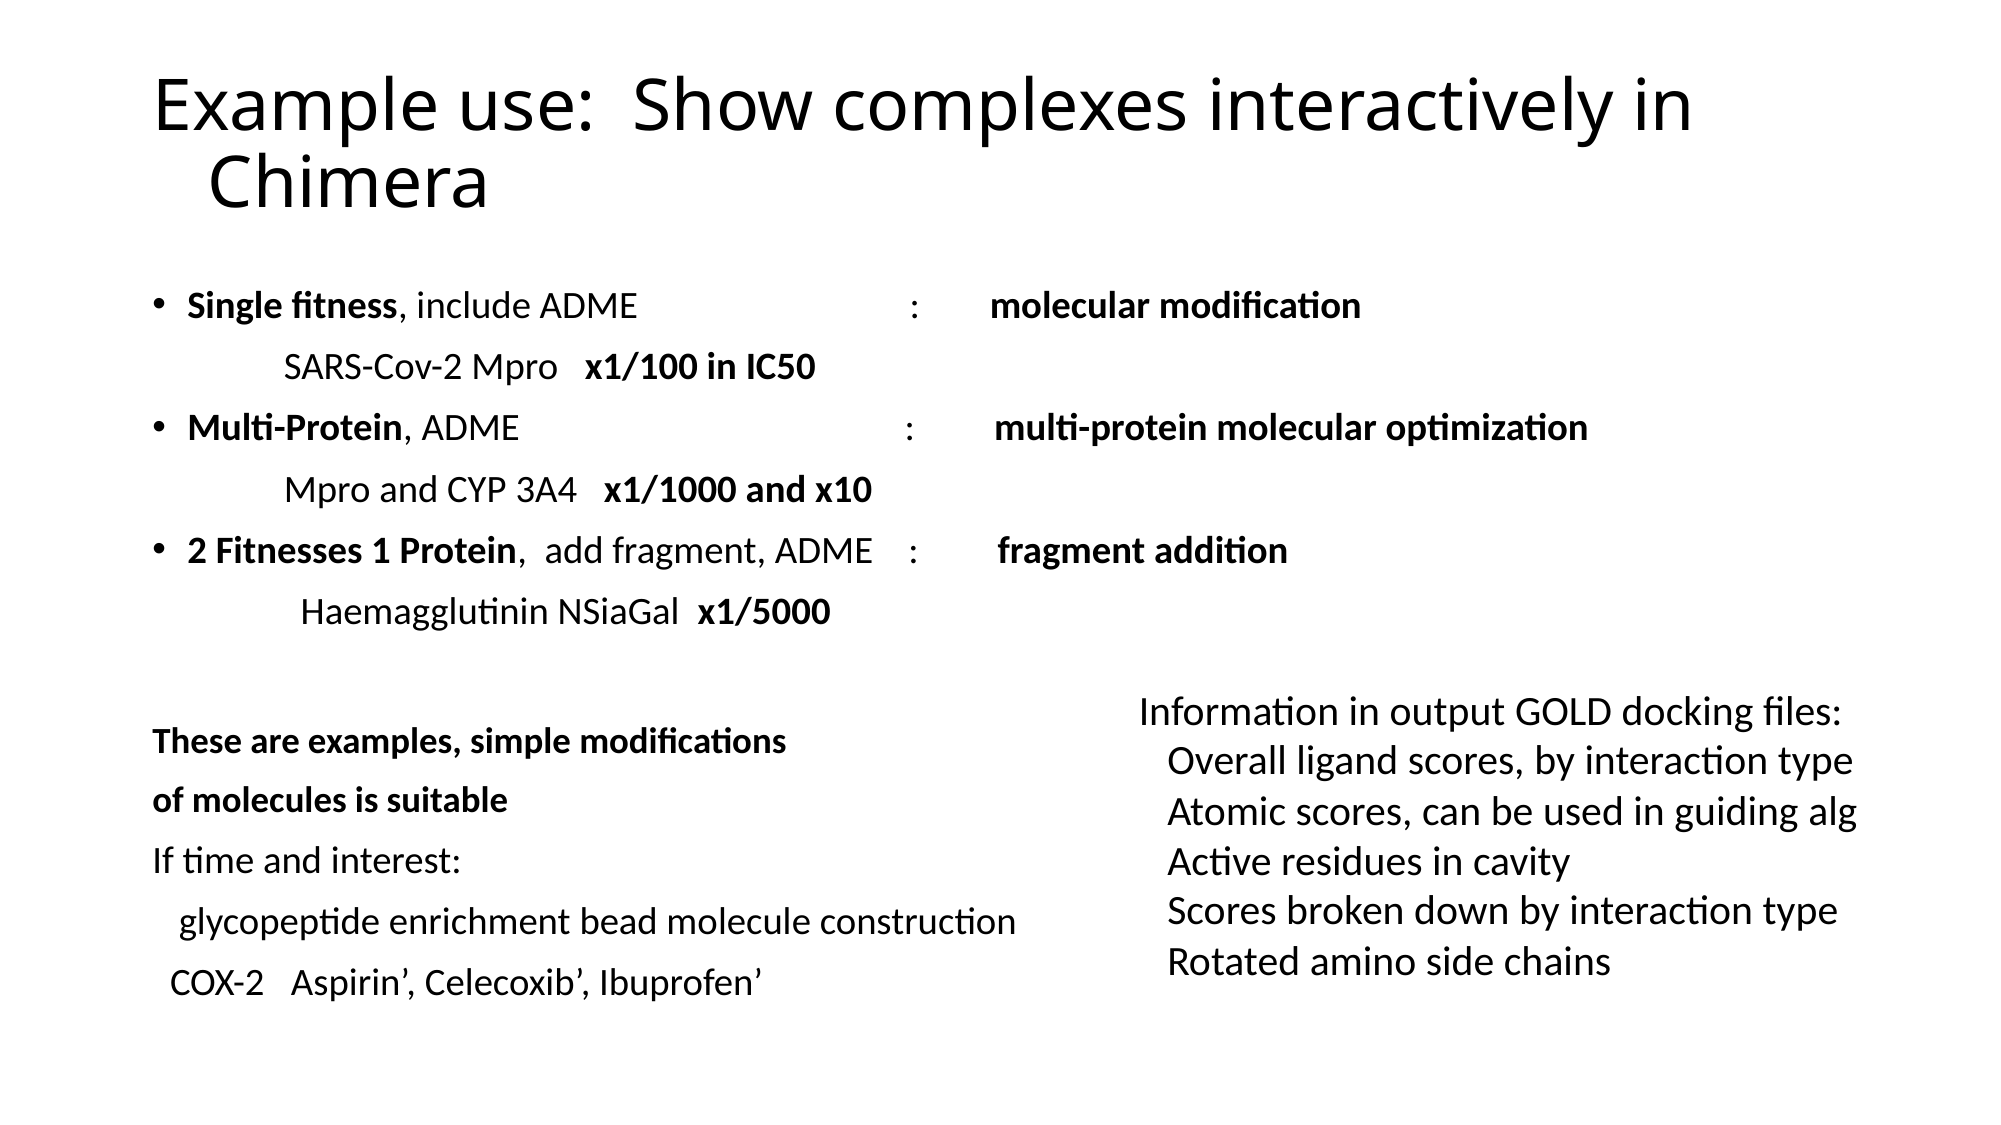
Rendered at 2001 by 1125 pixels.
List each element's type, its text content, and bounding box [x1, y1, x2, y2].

title Example use: Show complexes interactively in Chimera [137, 59, 1863, 233]
text_box Information in output GOLD docking files: Overall ligand scores, by interaction type Atomic scores, can be used in guiding alg Active residues in cavity Scores broken down by interaction type Rotated amino side chains [1123, 675, 1897, 991]
list Single fitness, include ADME : molecular modification SARS-Cov-2 Mpro x1/100 in IC50 Multi-Protein, ADME : multi-protein molecular optimization Mpro and CYP 3A4 x1/1000 and x10 2 Fitnesses 1 Protein, add fragment, ADME : fragment addition Haemagglutinin NSiaGal x1/5000 These are examples, simple modifications of molecules is suitable If time and interest: glycopeptide enrichment bead molecule construction COX-2 Aspirin’, Celecoxib’, Ibuprofen’ [137, 277, 1863, 1014]
